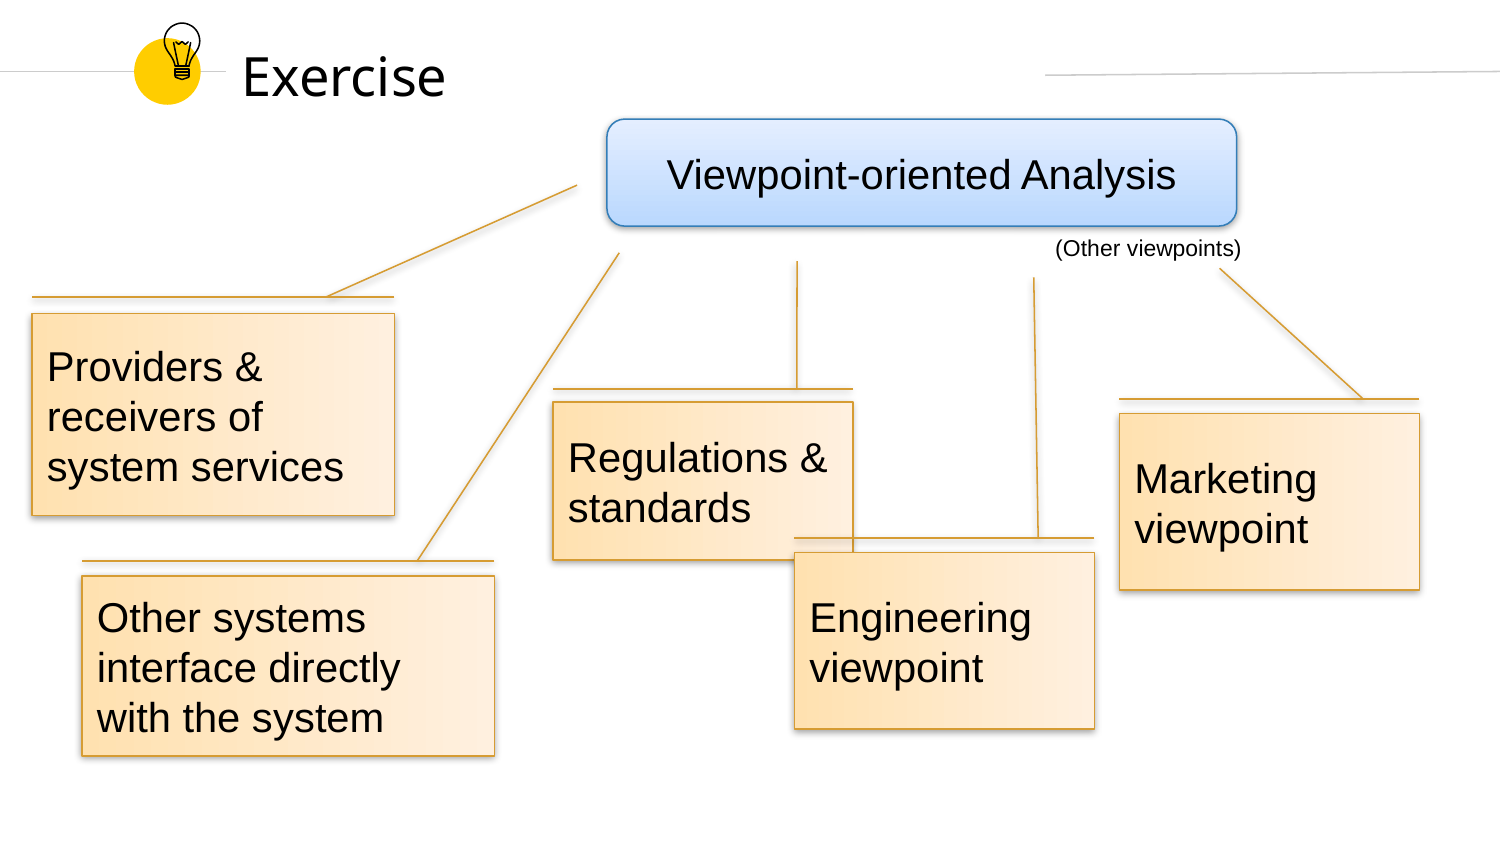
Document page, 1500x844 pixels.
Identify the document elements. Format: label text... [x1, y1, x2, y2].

text_box Other systems interface directly with the system [81, 576, 495, 757]
title Exercise [226, 39, 1046, 111]
text_box Engineering viewpoint [794, 552, 1095, 729]
text_box Viewpoint-oriented Analysis [606, 119, 1237, 227]
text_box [164, 22, 200, 80]
text_box (Other viewpoints) [631, 226, 1257, 269]
text_box Regulations & standards [552, 401, 853, 561]
text_box Marketing viewpoint [1119, 413, 1420, 590]
text_box Providers & receivers of system services [31, 313, 395, 516]
